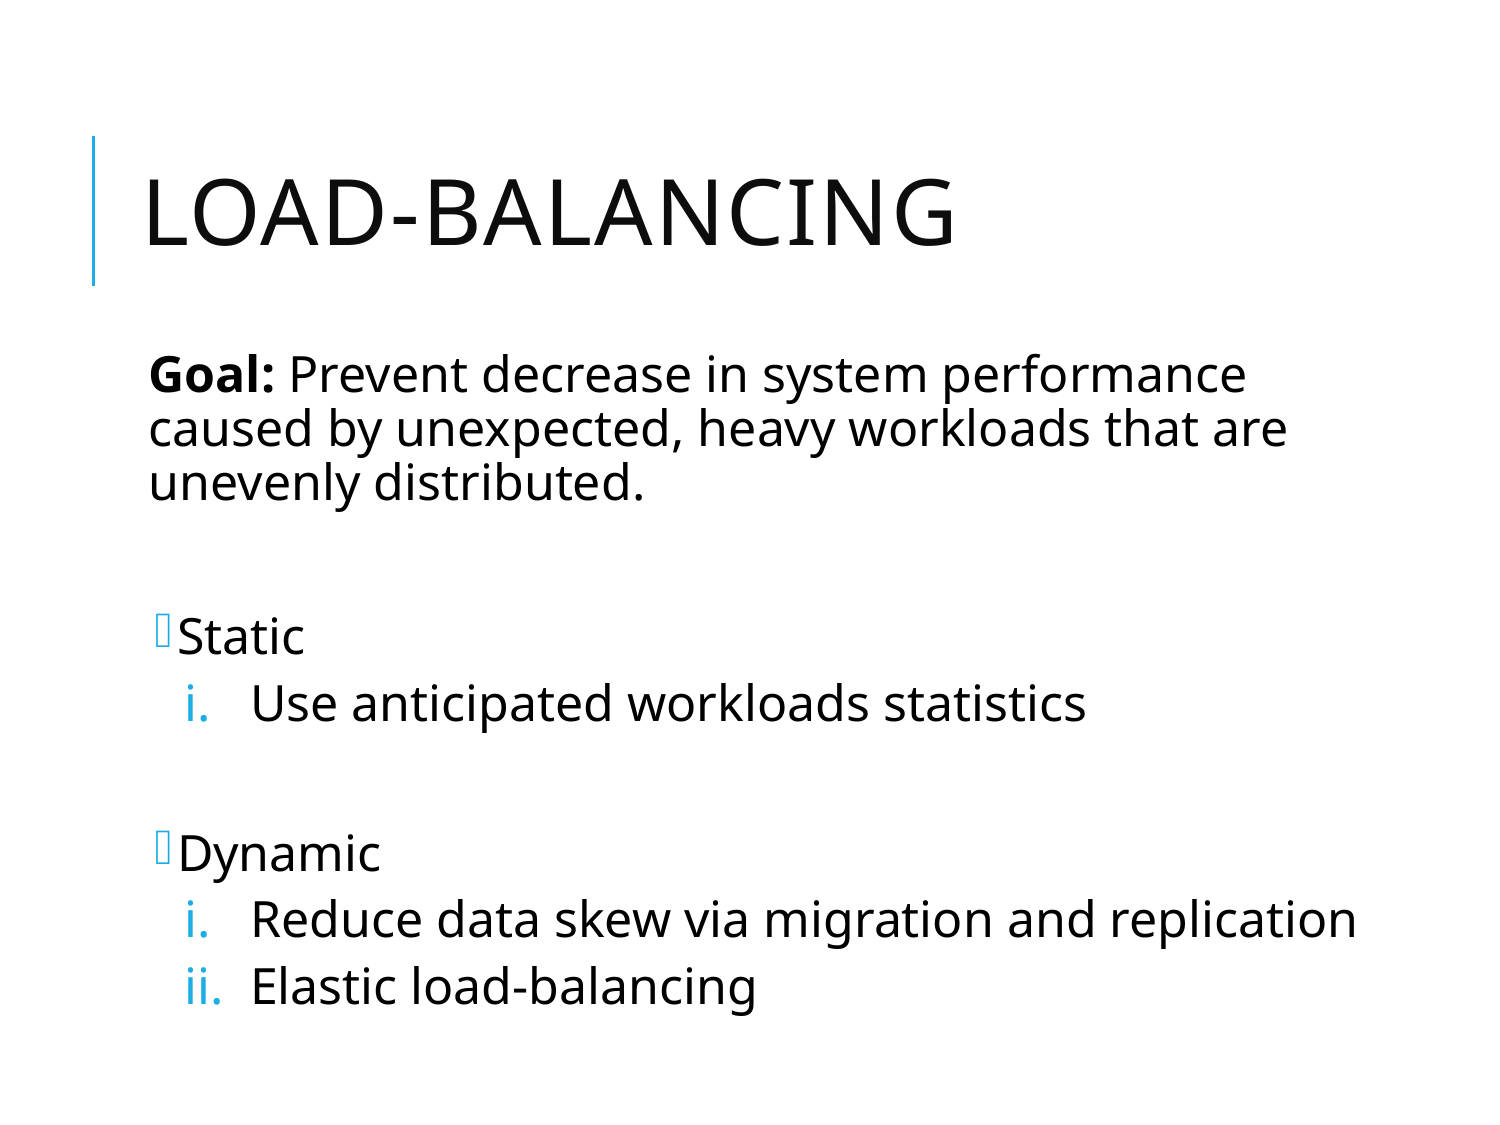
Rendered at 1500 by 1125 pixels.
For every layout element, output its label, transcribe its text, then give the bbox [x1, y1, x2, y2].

title LOAD-BALANCING [126, 96, 1322, 341]
list Goal: Prevent decrease in system performance caused by unexpected, heavy workloads that are unevenly distributed. Static Use anticipated workloads statistics Dynamic Reduce data skew via migration and replication Elastic load-balancing [126, 341, 1367, 1035]
